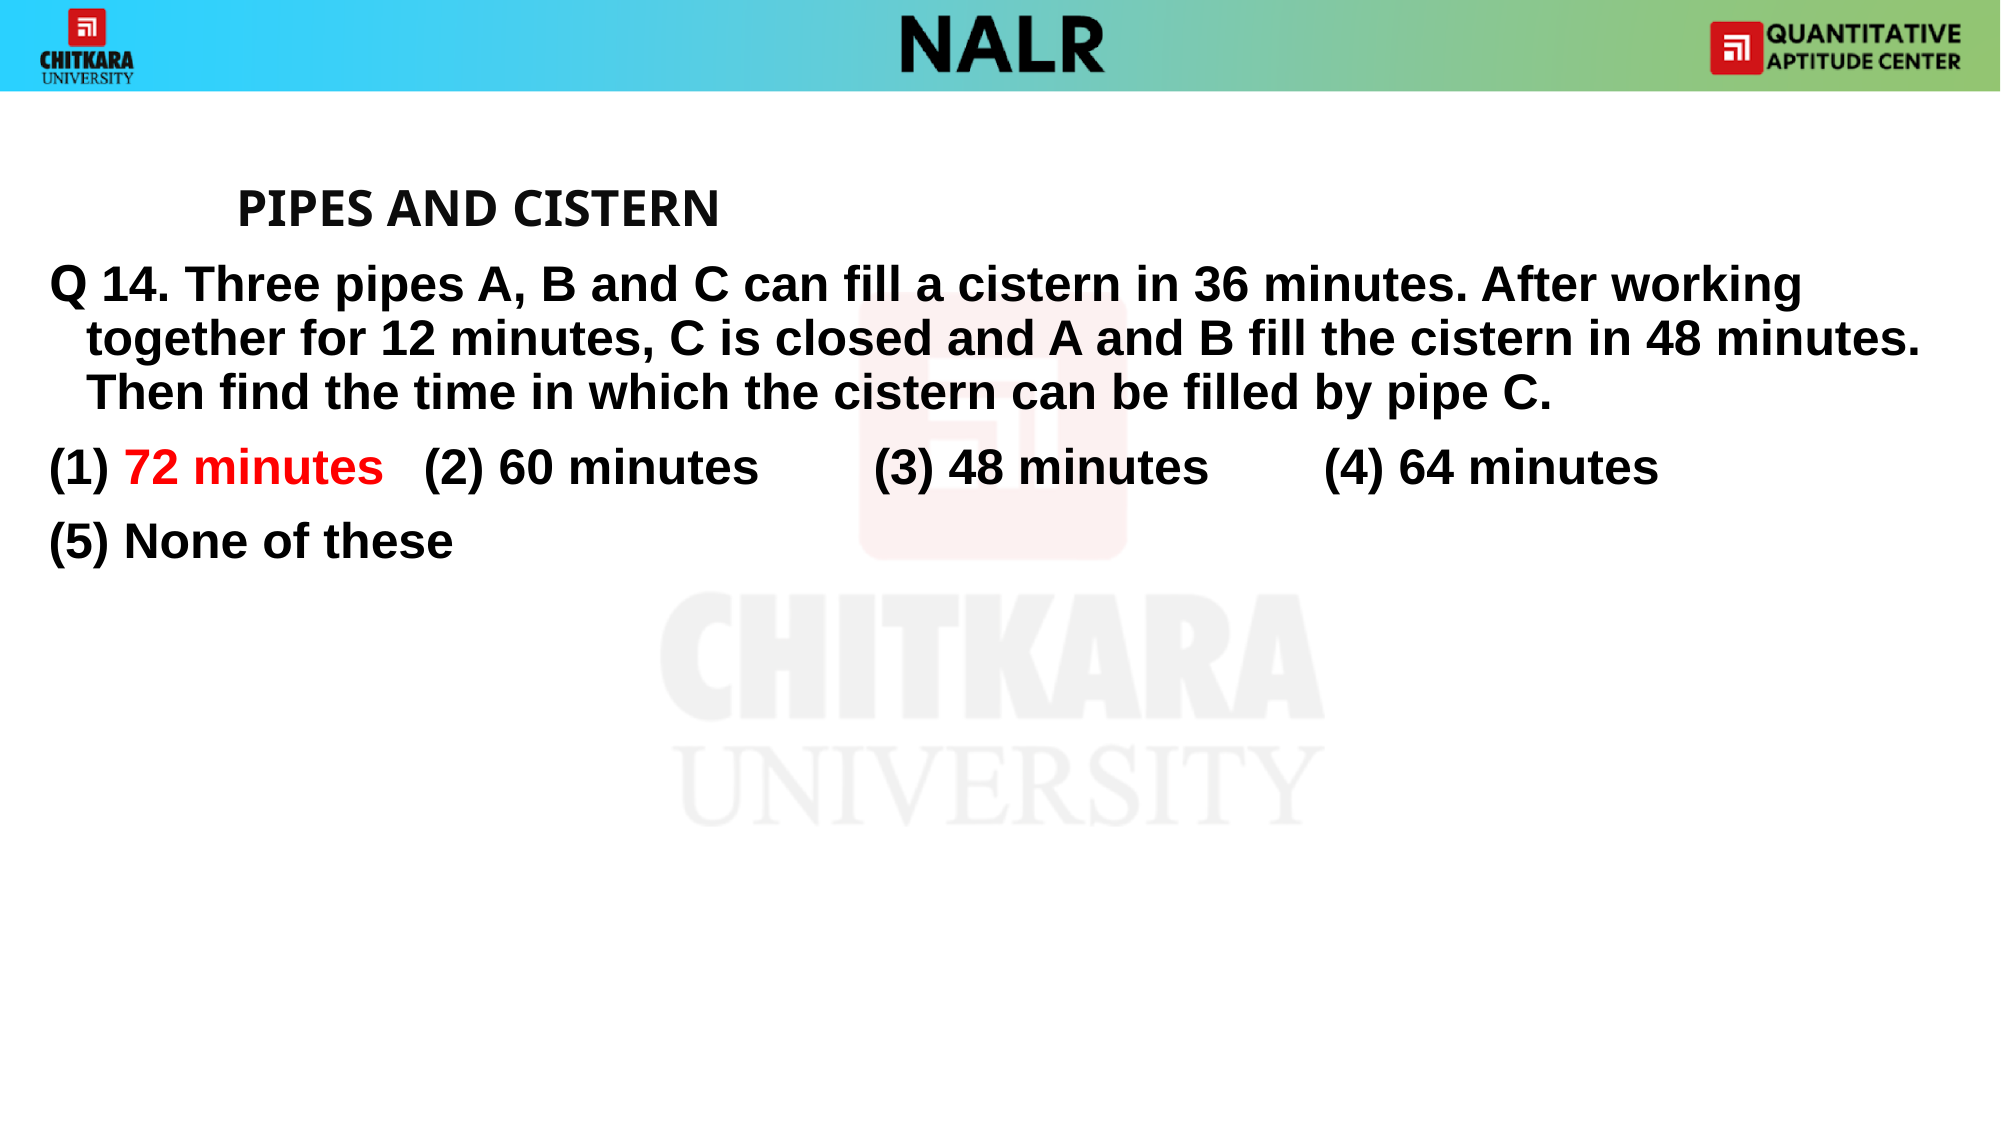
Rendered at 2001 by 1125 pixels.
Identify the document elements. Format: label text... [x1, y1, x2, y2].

picture [0, 0, 2001, 1125]
title [41, 31, 1959, 142]
list PIPES AND CISTERN Q 14. Three pipes A, B and C can fill a cistern in 36 minutes. After working together for 12 minutes, C is closed and A and B fill the cistern in 48 minutes. Then find the time in which the cistern can be filled by pipe C. 72 minutes (2) 60 minutes (3) 48 minutes (4) 64 minutes (5) None of these [33, 175, 1959, 1053]
